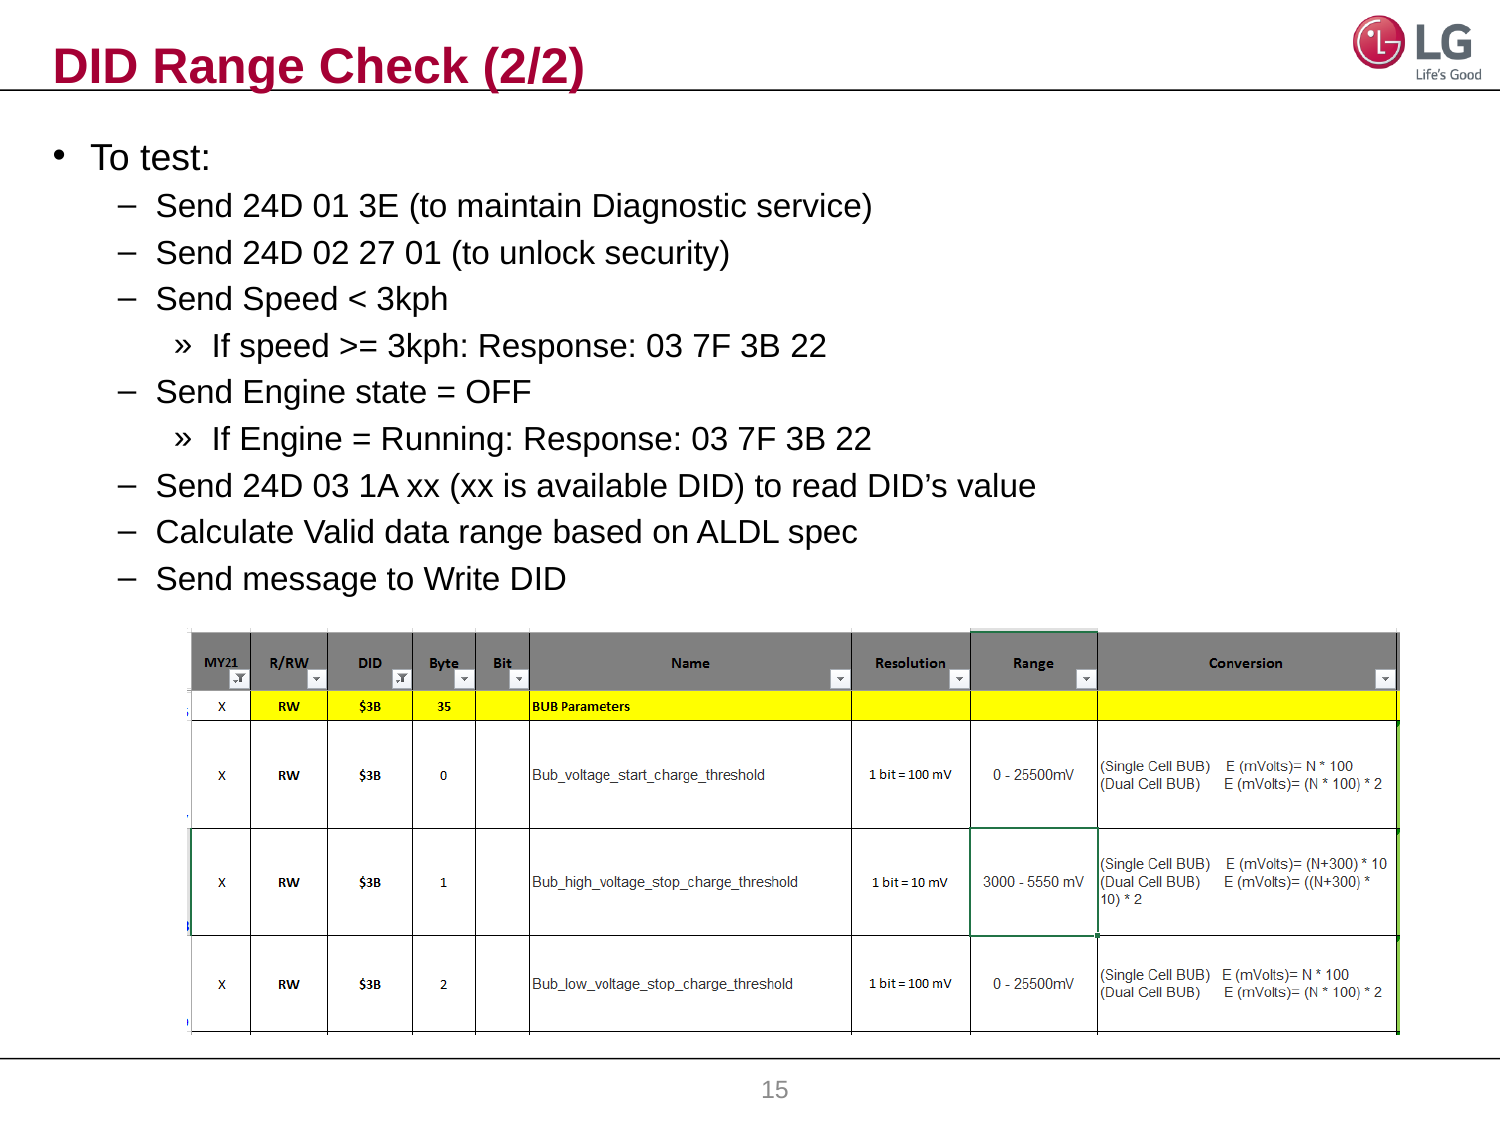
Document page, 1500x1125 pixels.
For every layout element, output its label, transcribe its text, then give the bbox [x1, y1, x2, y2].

slide_number 15 [600, 1074, 950, 1103]
picture [1351, 5, 1482, 82]
picture [187, 628, 1401, 1036]
title DID Range Check (2/2) [37, 41, 1338, 86]
list To test: Send 24D 01 3E (to maintain Diagnostic service) Send 24D 02 27 01 (to unlock security) Send Speed < 3kph If speed >= 3kph: Response: 03 7F 3B 22 Send Engine state = OFF If Engine = Running: Response: 03 7F 3B 22 Send 24D 03 1A xx (xx is available DID) to read DID’s value Calculate Valid data range based on ALDL spec Send message to Write DID [37, 125, 1463, 1038]
